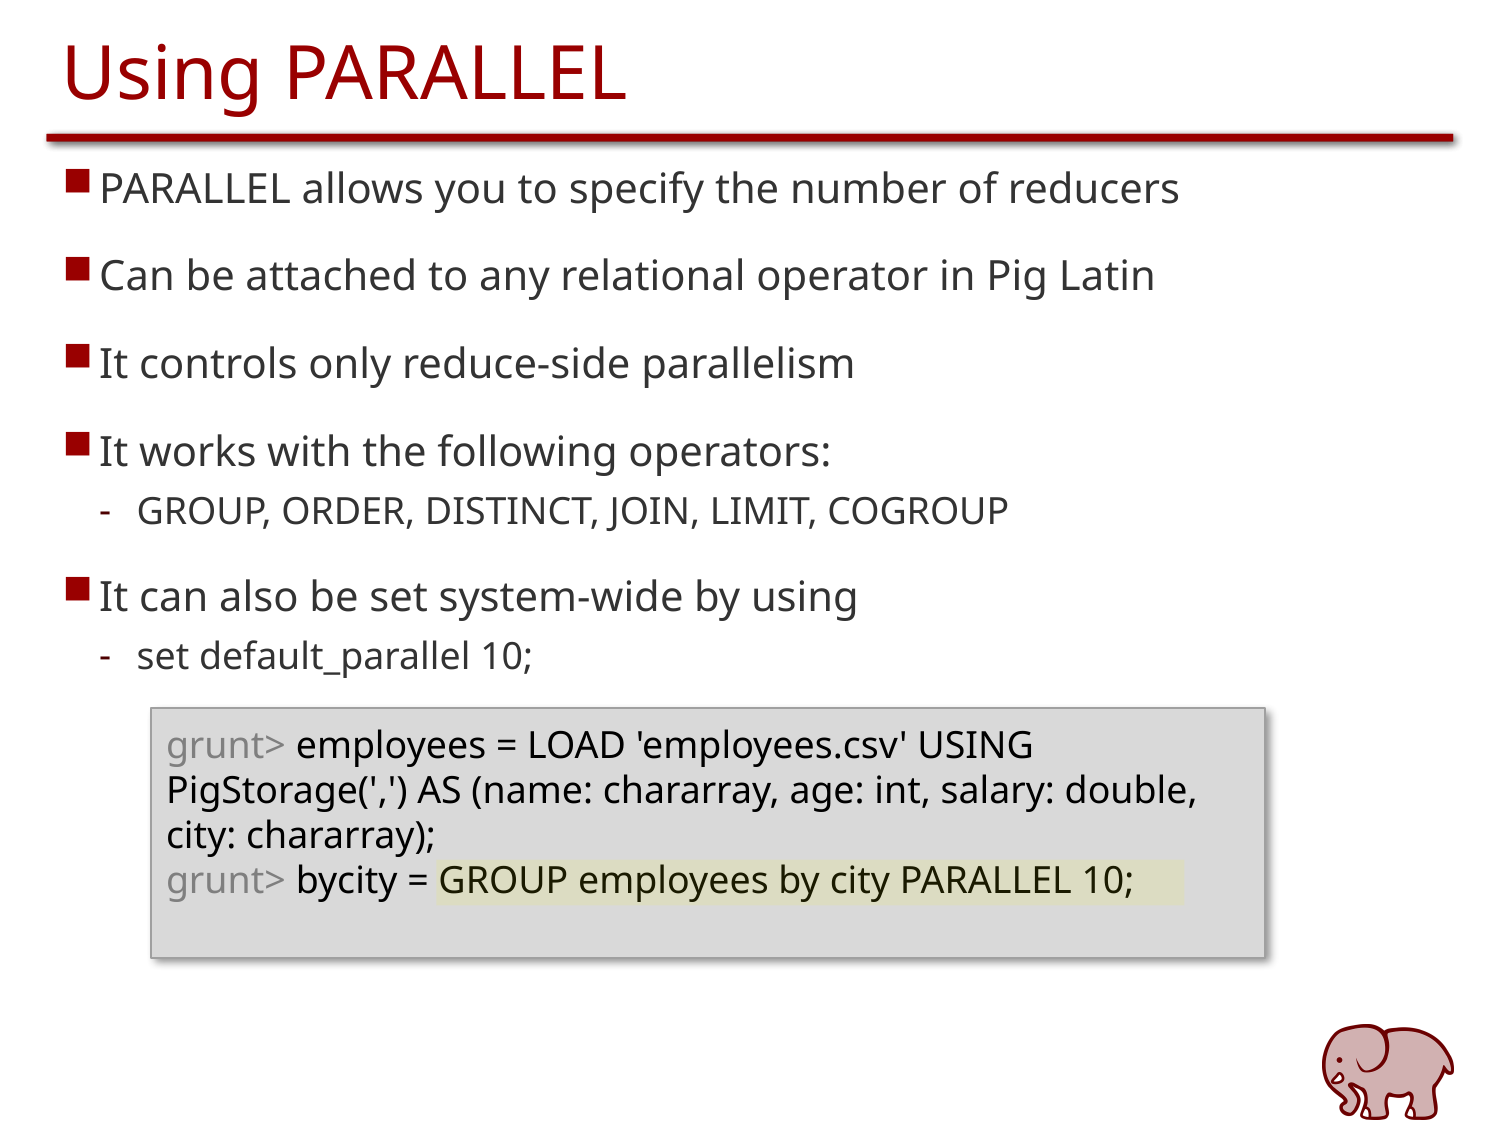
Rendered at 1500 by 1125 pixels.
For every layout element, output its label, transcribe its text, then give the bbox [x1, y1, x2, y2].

text_box [435, 859, 1185, 907]
list PARALLEL allows you to specify the number of reducers Can be attached to any relational operator in Pig Latin It controls only reduce-side parallelism It works with the following operators: GROUP, ORDER, DISTINCT, JOIN, LIMIT, COGROUP It can also be set system-wide by using set default_parallel 10; [46, 154, 1454, 1041]
text_box grunt> employees = LOAD 'employees.csv' USING PigStorage(',') AS (name: chararray, age: int, salary: double, city: chararray); grunt> bycity = GROUP employees by city PARALLEL 10; [150, 707, 1266, 959]
title Using PARALLEL [46, 21, 1454, 122]
